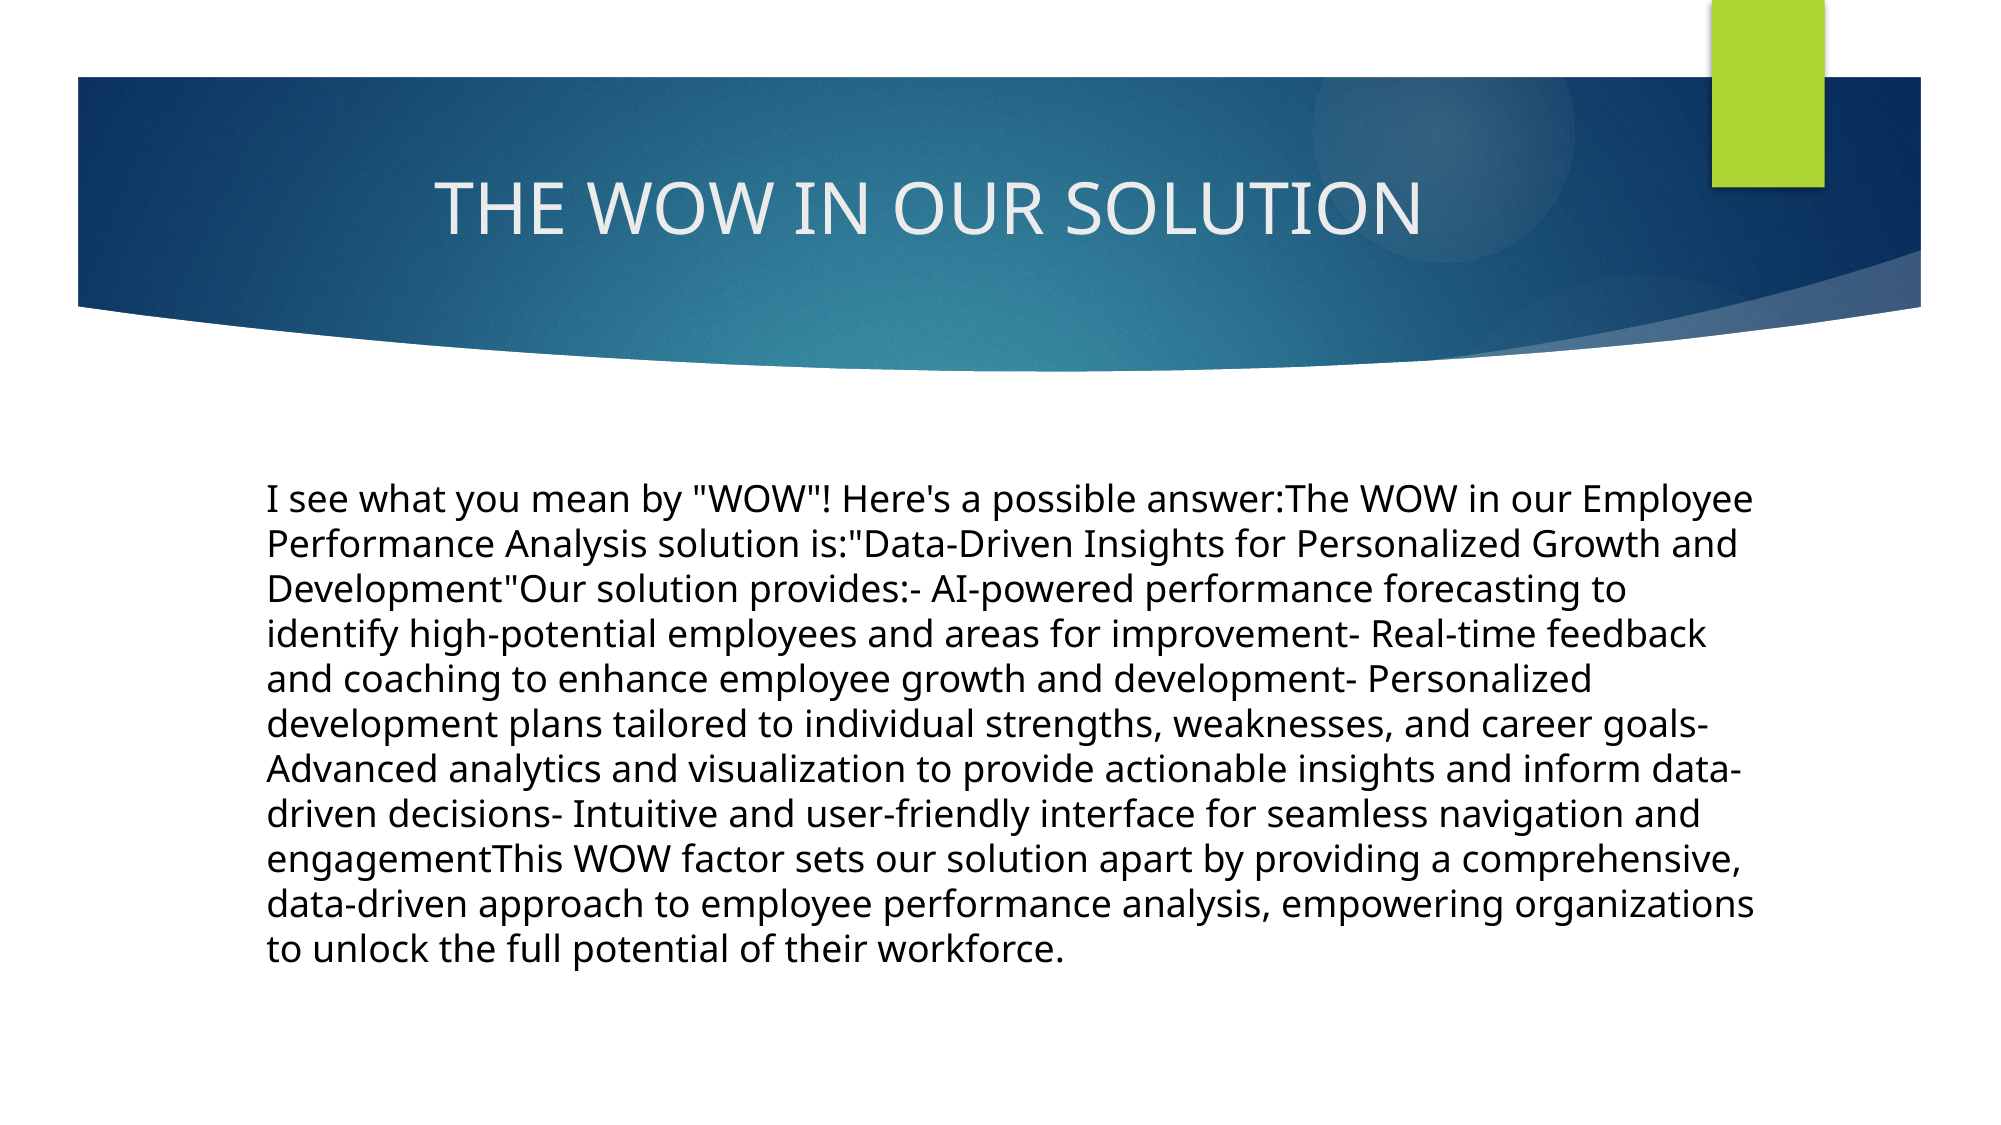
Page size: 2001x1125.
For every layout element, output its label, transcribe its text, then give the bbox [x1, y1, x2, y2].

text_box I see what you mean by "WOW"! Here's a possible answer:The WOW in our Employee Performance Analysis solution is:"Data-Driven Insights for Personalized Growth and Development"Our solution provides:- AI-powered performance forecasting to identify high-potential employees and areas for improvement- Real-time feedback and coaching to enhance employee growth and development- Personalized development plans tailored to individual strengths, weaknesses, and career goals- Advanced analytics and visualization to provide actionable insights and inform data-driven decisions- Intuitive and user-friendly interface for seamless navigation and engagementThis WOW factor sets our solution apart by providing a comprehensive, data-driven approach to employee performance analysis, empowering organizations to unlock the full potential of their workforce. [251, 467, 1784, 978]
title THE WOW IN OUR SOLUTION [419, 154, 2000, 257]
